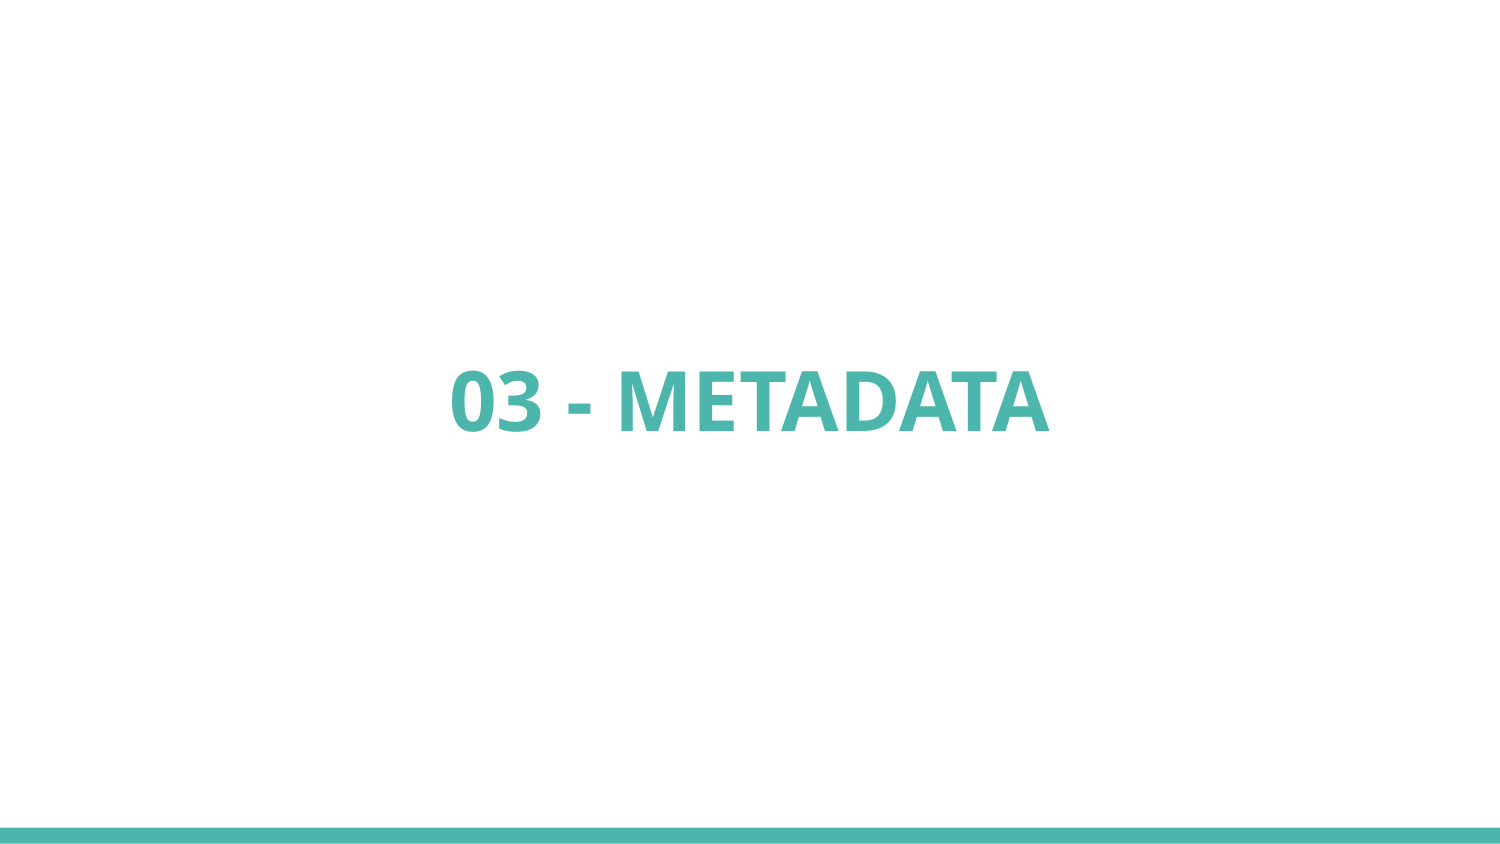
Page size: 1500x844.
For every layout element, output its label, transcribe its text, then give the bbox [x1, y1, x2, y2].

title 03 - METADATA [51, 318, 1449, 526]
